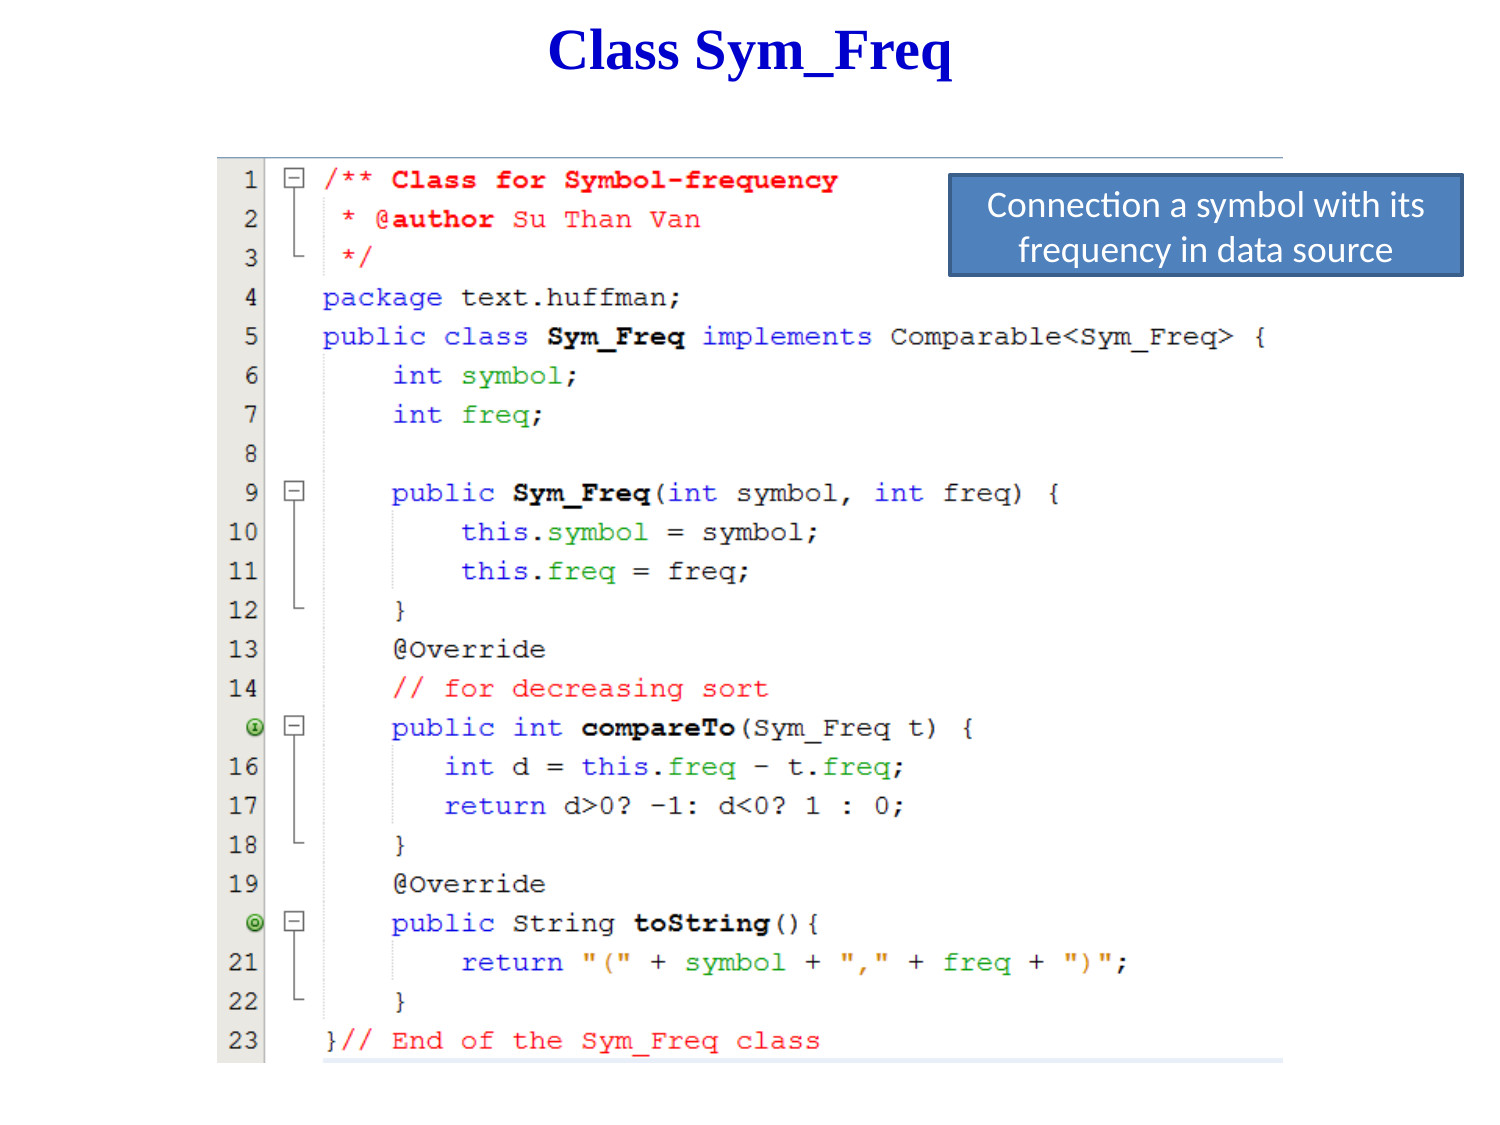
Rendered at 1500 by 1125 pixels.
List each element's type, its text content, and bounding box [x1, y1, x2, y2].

picture [216, 157, 1284, 1063]
text_box Connection a symbol with its frequency in data source [1287, 173, 1464, 277]
title Class Sym_Freq [75, 12, 1425, 80]
